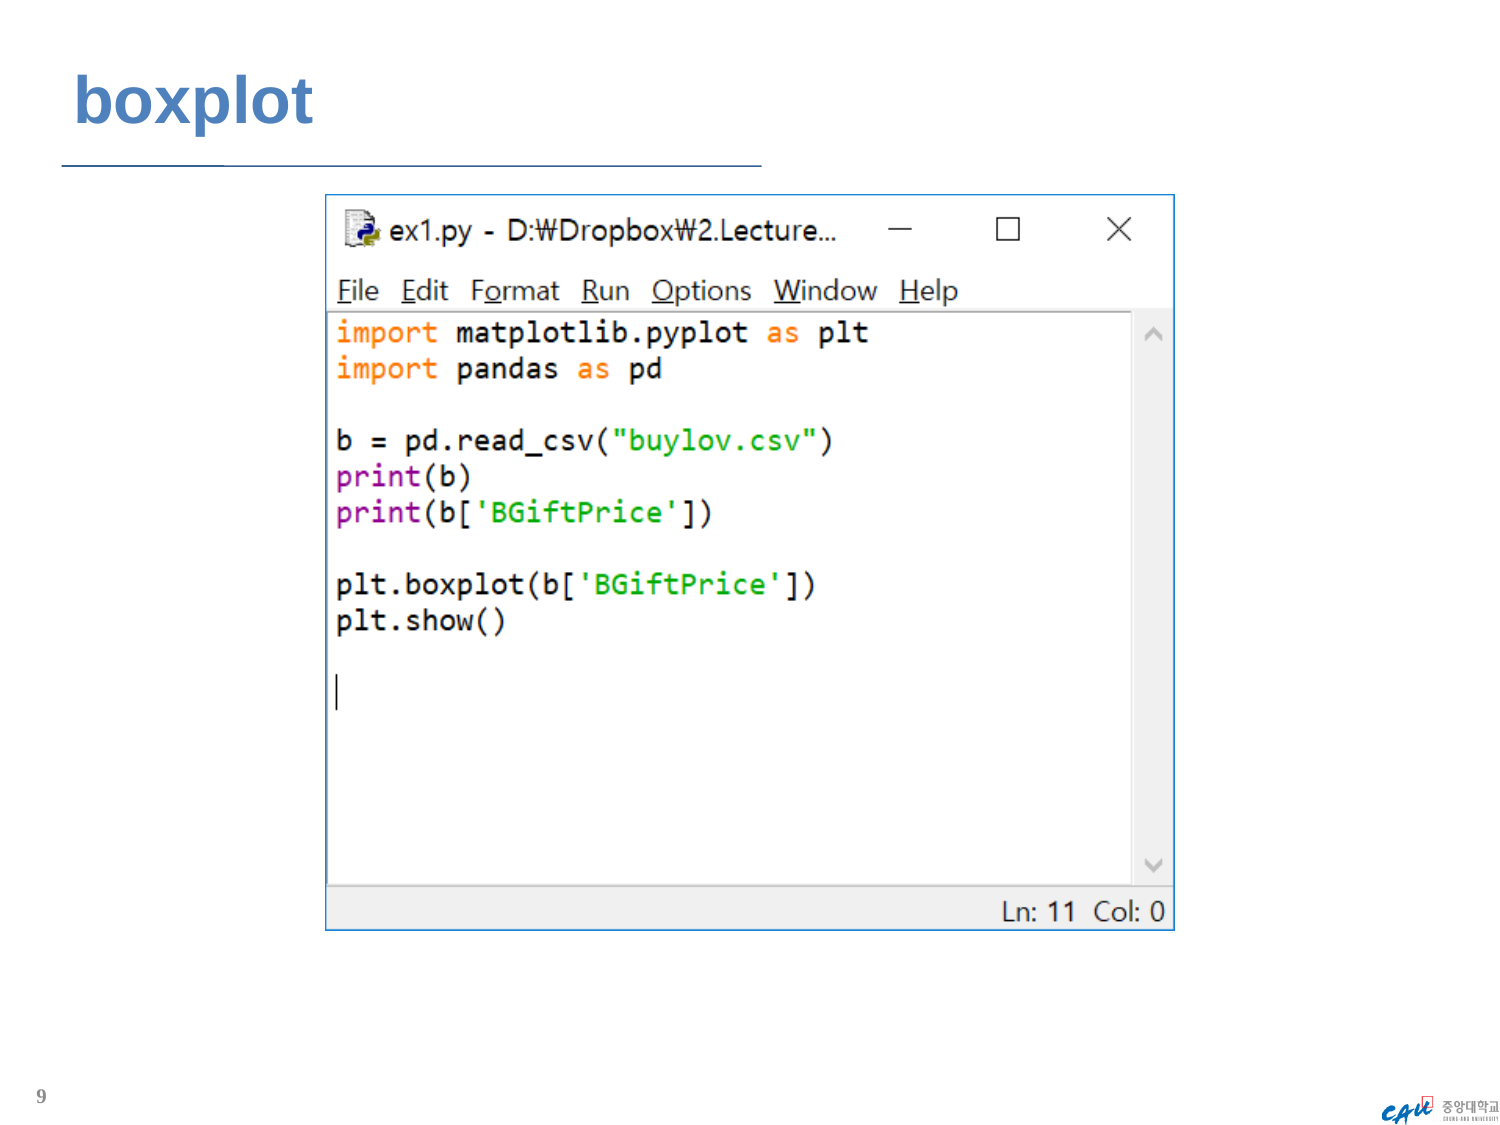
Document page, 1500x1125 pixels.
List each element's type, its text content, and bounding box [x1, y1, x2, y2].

picture [1382, 1094, 1500, 1125]
slide_number 9 [0, 1065, 62, 1125]
text_box boxplot [58, 49, 1442, 167]
picture [325, 194, 1175, 931]
